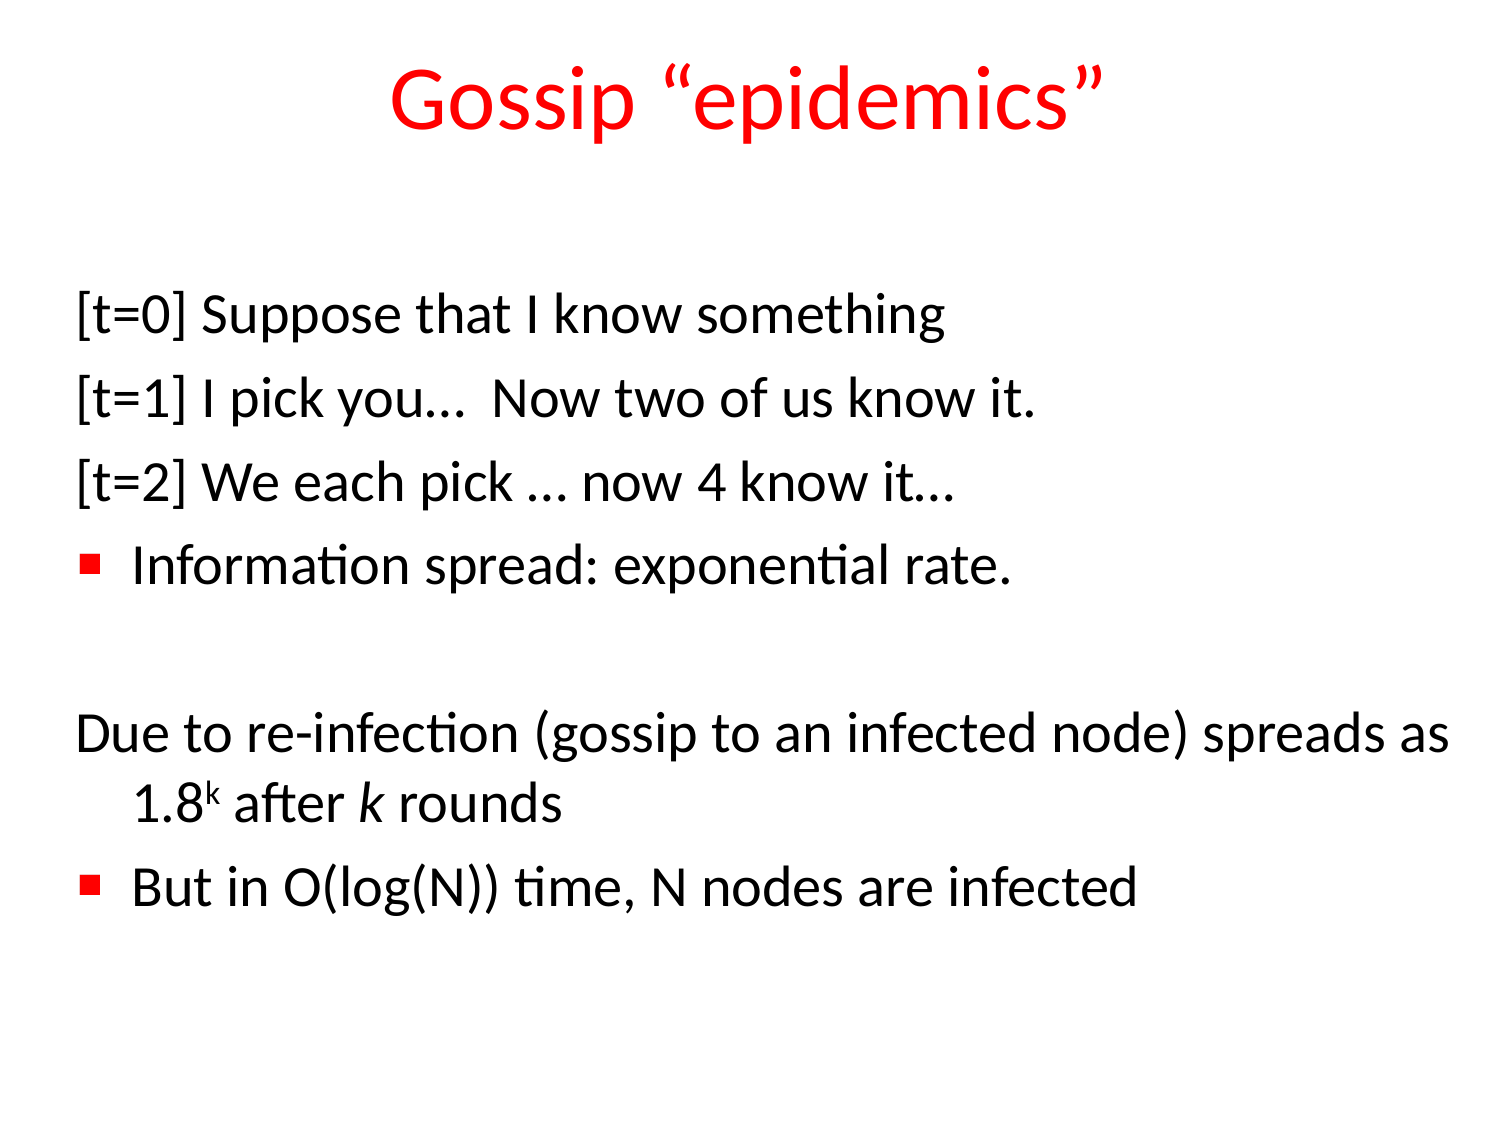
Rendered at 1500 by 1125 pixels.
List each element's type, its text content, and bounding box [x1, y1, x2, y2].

picture [75, 870, 100, 895]
picture [75, 549, 100, 574]
title Gossip “epidemics” [0, 0, 1500, 187]
list [t=0] Suppose that I know something [t=1] I pick you… Now two of us know it. [t=2] We each pick … now 4 know it… Information spread: exponential rate. Due to re-infection (gossip to an infected node) spreads as 1.8k after k rounds But in O(log(N)) time, N nodes are infected [0, 274, 1500, 1125]
